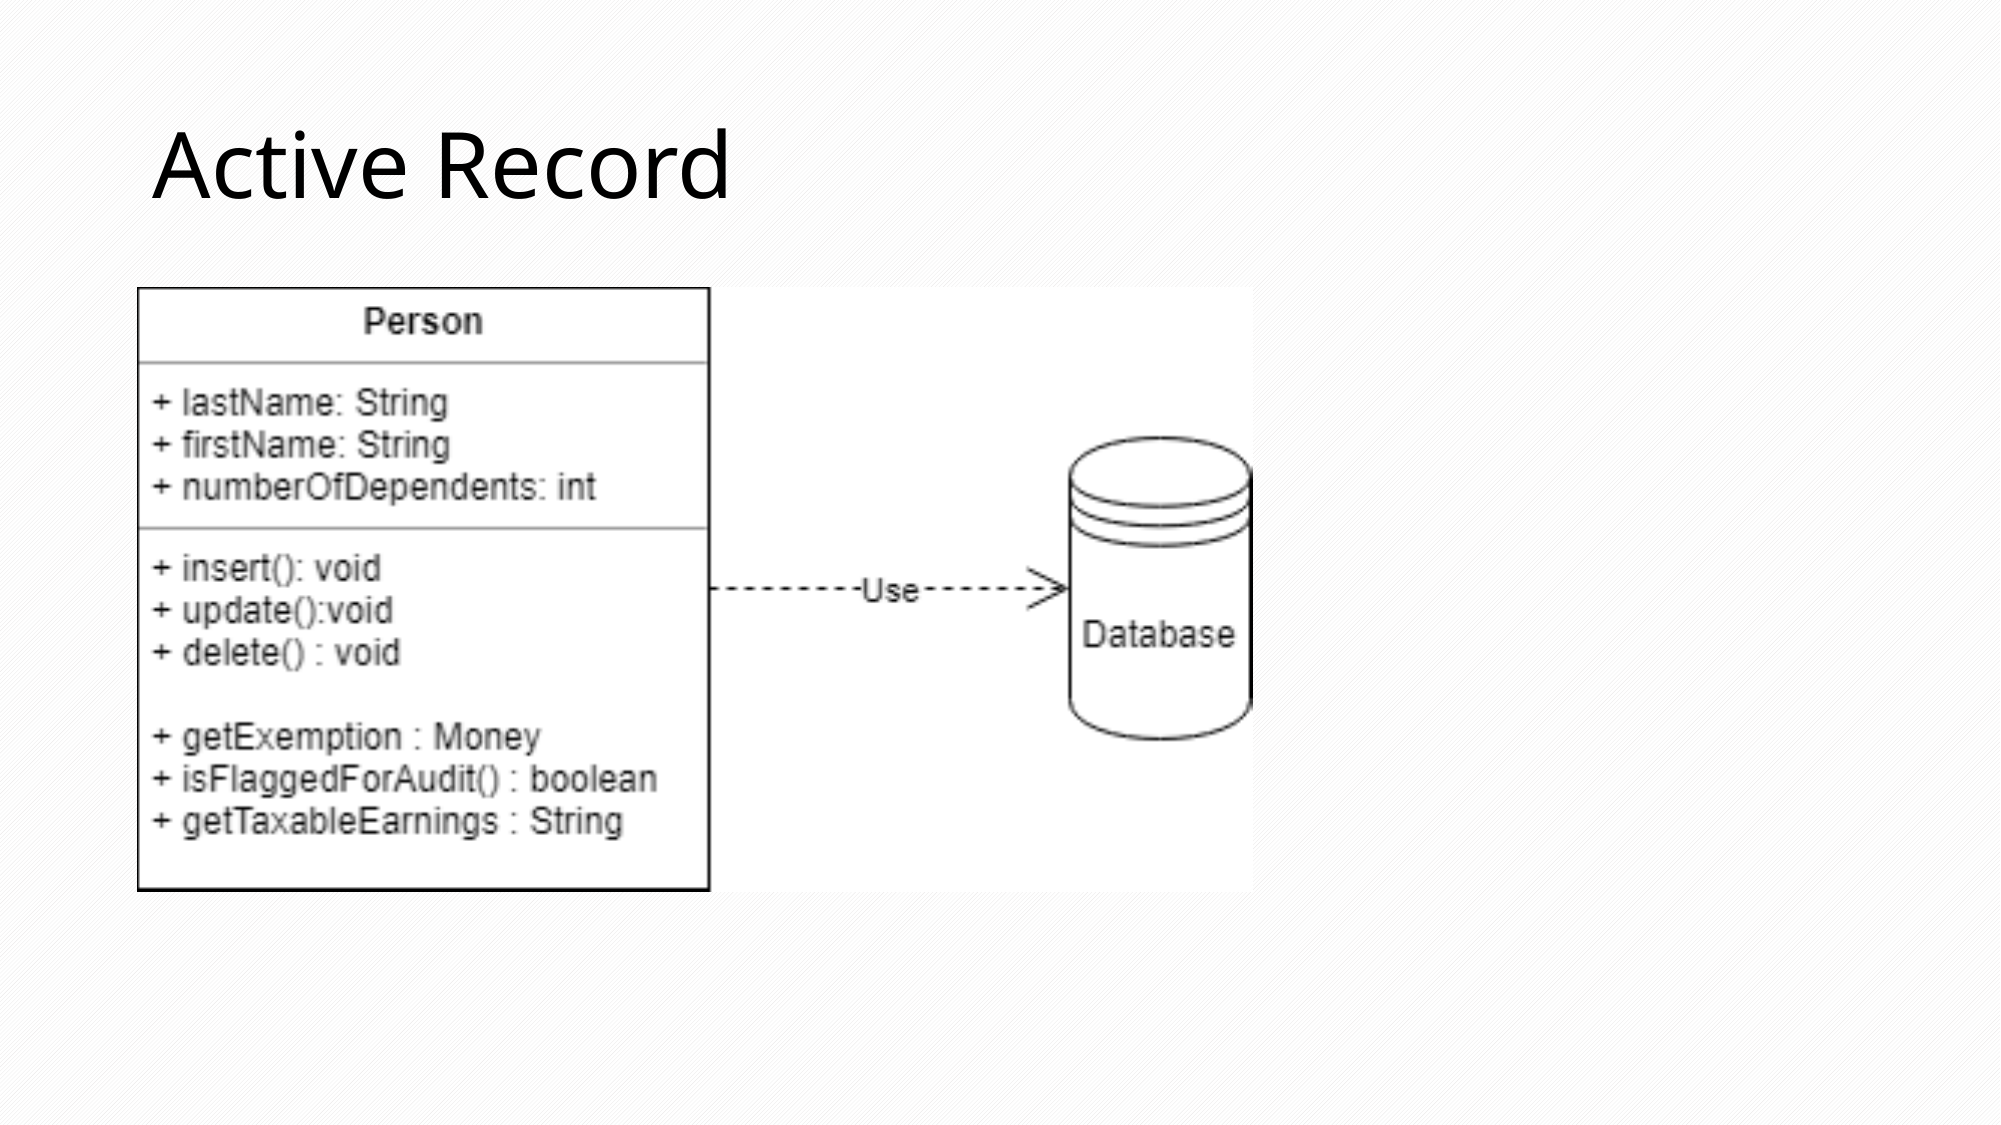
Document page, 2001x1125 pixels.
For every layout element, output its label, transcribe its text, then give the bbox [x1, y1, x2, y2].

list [137, 287, 1253, 892]
title Active Record [137, 59, 1863, 278]
